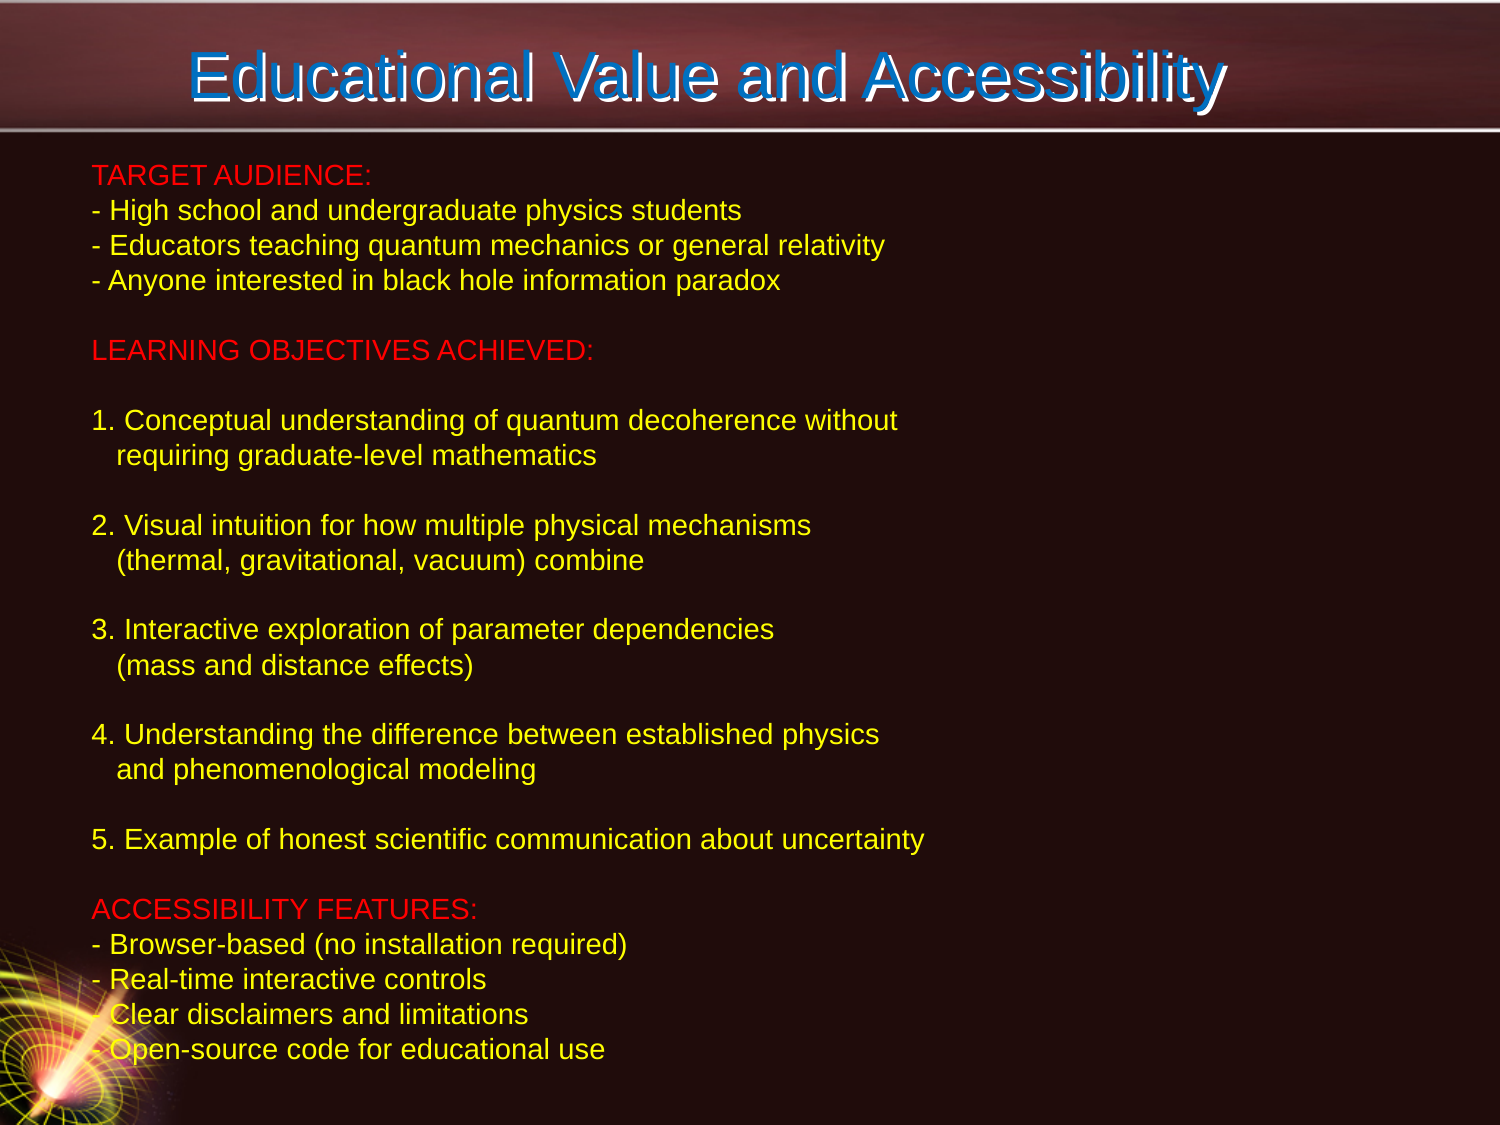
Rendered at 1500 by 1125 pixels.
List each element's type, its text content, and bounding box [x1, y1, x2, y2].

picture [0, 0, 1500, 1125]
title Educational Value and Accessibility [170, 18, 1353, 126]
text_box TARGET AUDIENCE: - High school and undergraduate physics students - Educators teaching quantum mechanics or general relativity - Anyone interested in black hole information paradox LEARNING OBJECTIVES ACHIEVED: 1. Conceptual understanding of quantum decoherence without requiring graduate-level mathematics 2. Visual intuition for how multiple physical mechanisms (thermal, gravitational, vacuum) combine 3. Interactive exploration of parameter dependencies (mass and distance effects) 4. Understanding the difference between established physics and phenomenological modeling 5. Example of honest scientific communication about uncertainty ACCESSIBILITY FEATURES: - Browser-based (no installation required) - Real-time interactive controls - Clear disclaimers and limitations - Open-source code for educational use [76, 148, 1294, 1073]
